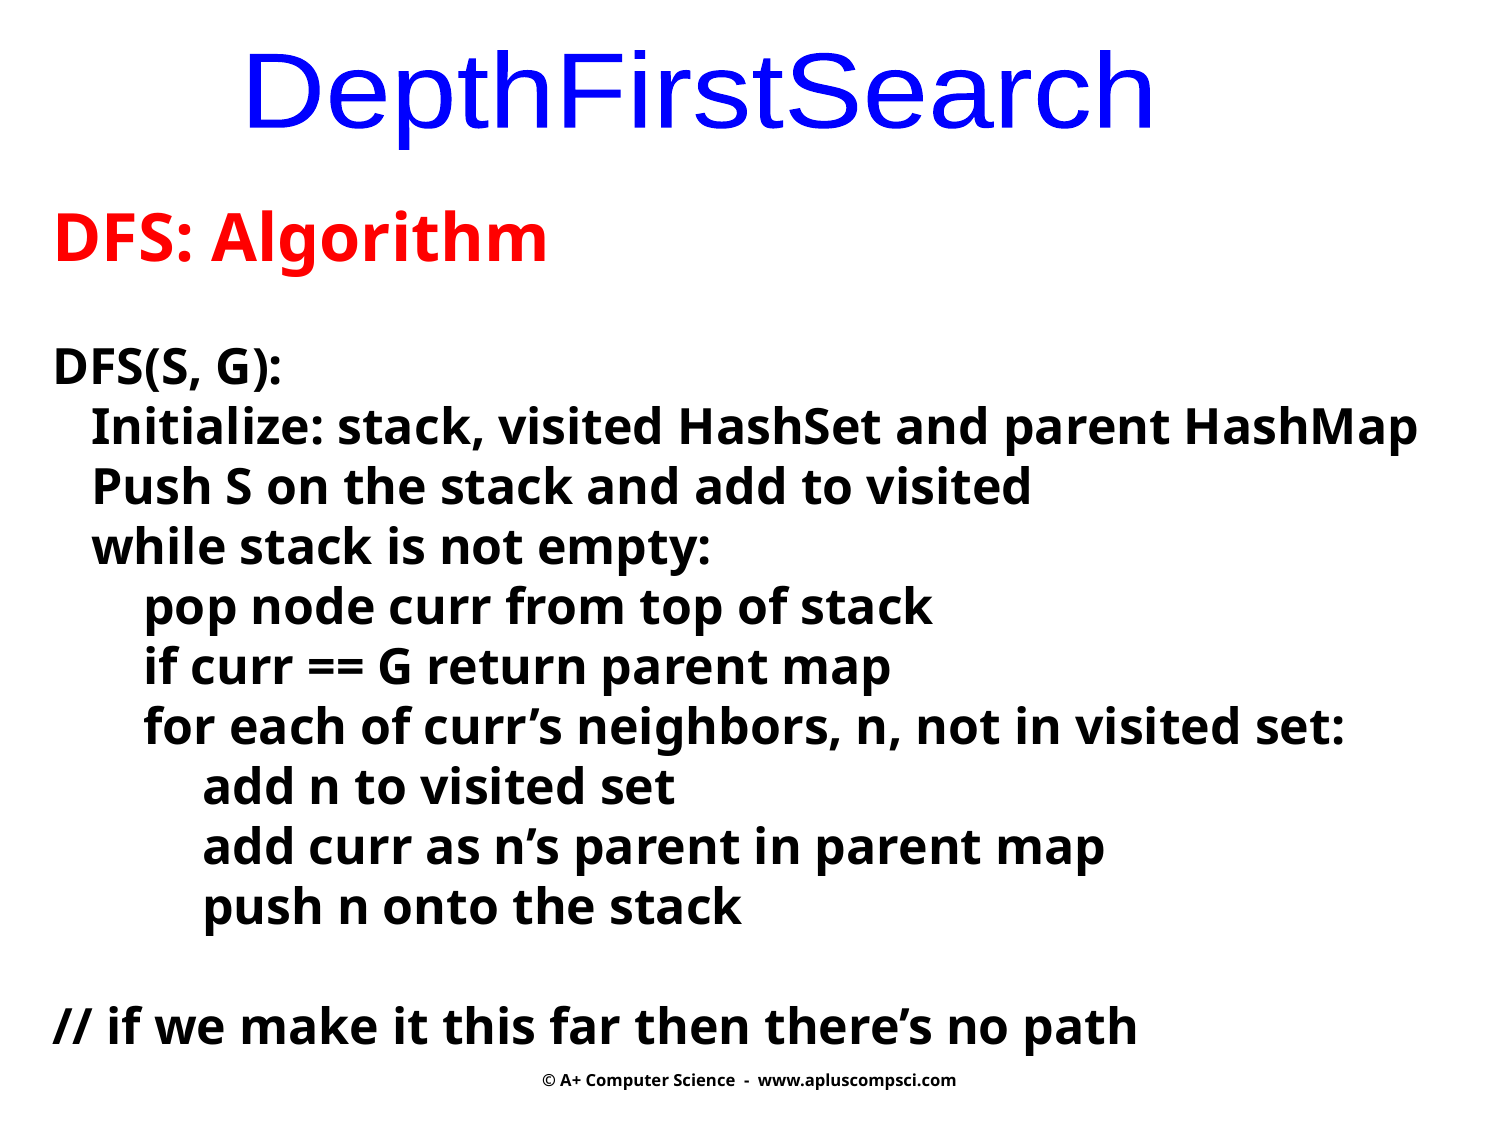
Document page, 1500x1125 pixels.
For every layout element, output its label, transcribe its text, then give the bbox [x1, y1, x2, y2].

footer © A+ Computer Science - www.apluscompsci.com [512, 1063, 988, 1088]
text_box DFS: Algorithm DFS(S, G): Initialize: stack, visited HashSet and parent HashMap Push S on the stack and add to visited while stack is not empty: pop node curr from top of stack if curr == G return parent map for each of curr’s neighbors, n, not in visited set: add n to visited set add curr as n’s parent in parent map push n onto the stack // if we make it this far then there’s no path [37, 187, 1500, 1063]
